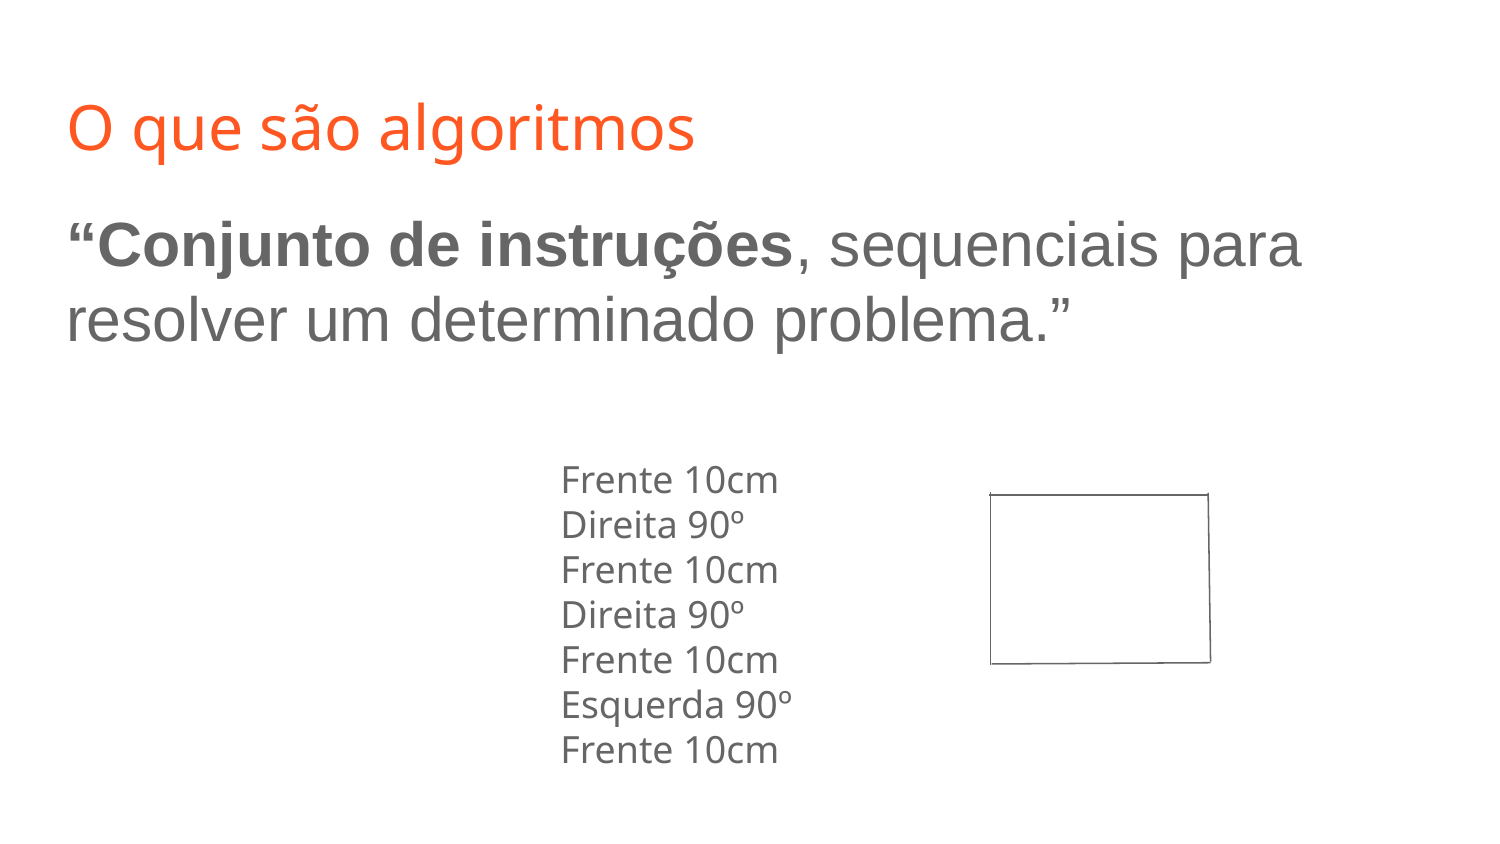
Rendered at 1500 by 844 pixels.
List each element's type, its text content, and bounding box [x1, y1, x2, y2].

list “Conjunto de instruções, sequenciais para resolver um determinado problema.” [51, 189, 1449, 750]
text_box Frente 10cm Direita 90º Frente 10cm Direita 90º Frente 10cm Esquerda 90º Frente 10cm [545, 441, 1250, 787]
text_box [1207, 492, 1211, 662]
title O que são algoritmos [51, 72, 1449, 167]
